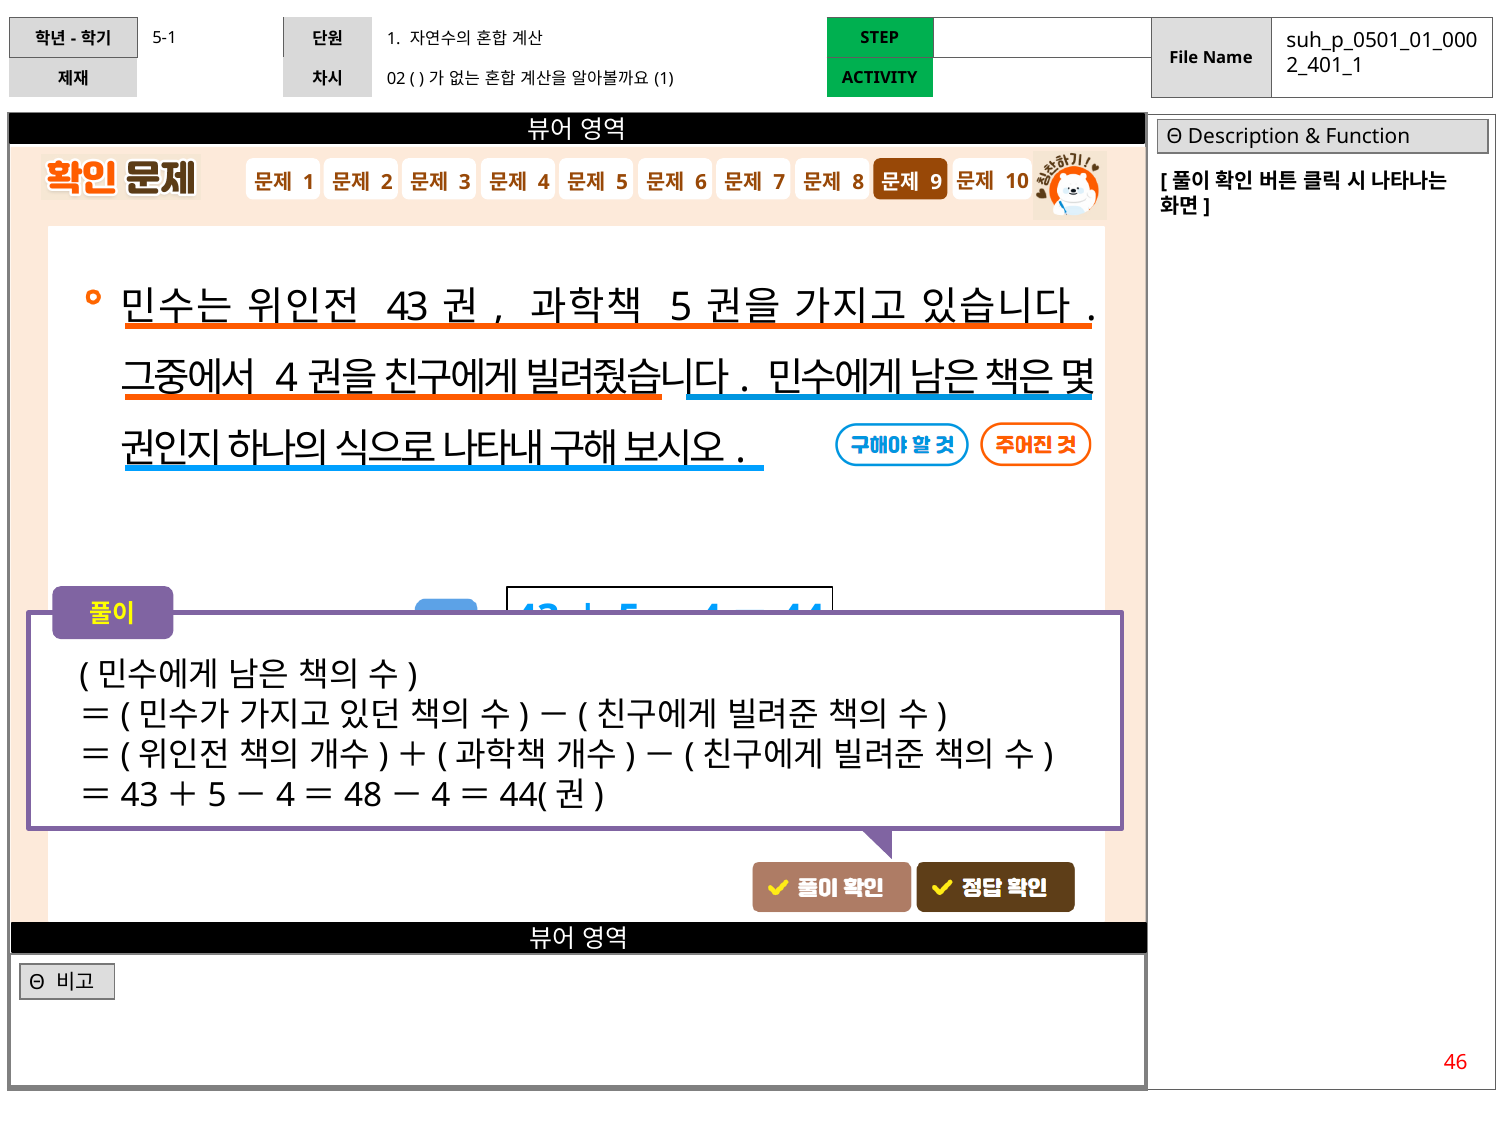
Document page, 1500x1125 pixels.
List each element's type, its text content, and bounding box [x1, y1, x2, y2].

picture [41, 154, 201, 200]
picture [915, 860, 1078, 913]
table_header Θ Description & Function [1158, 120, 1487, 152]
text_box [239, 147, 1052, 200]
text_box 민수는 위인전 43권, 과학책 5권을 가지고 있습니다. 그중에서 4권을 친구에게 빌려줬습니다. 민수에게 남은 책은 몇 권인지 하나의 식으로 나타내 구해 보시오. [105, 249, 1109, 478]
text_box [풀이 확인 버튼 클릭 시 나타나는 화면] [1145, 160, 1500, 226]
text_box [832, 420, 1092, 469]
text_box suh_p_0501_01_0002_401_1 [1271, 75, 1500, 84]
picture [749, 860, 912, 914]
text_box [0, 0, 1500, 75]
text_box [28, 585, 1123, 860]
picture [82, 285, 103, 307]
picture [1033, 151, 1107, 220]
